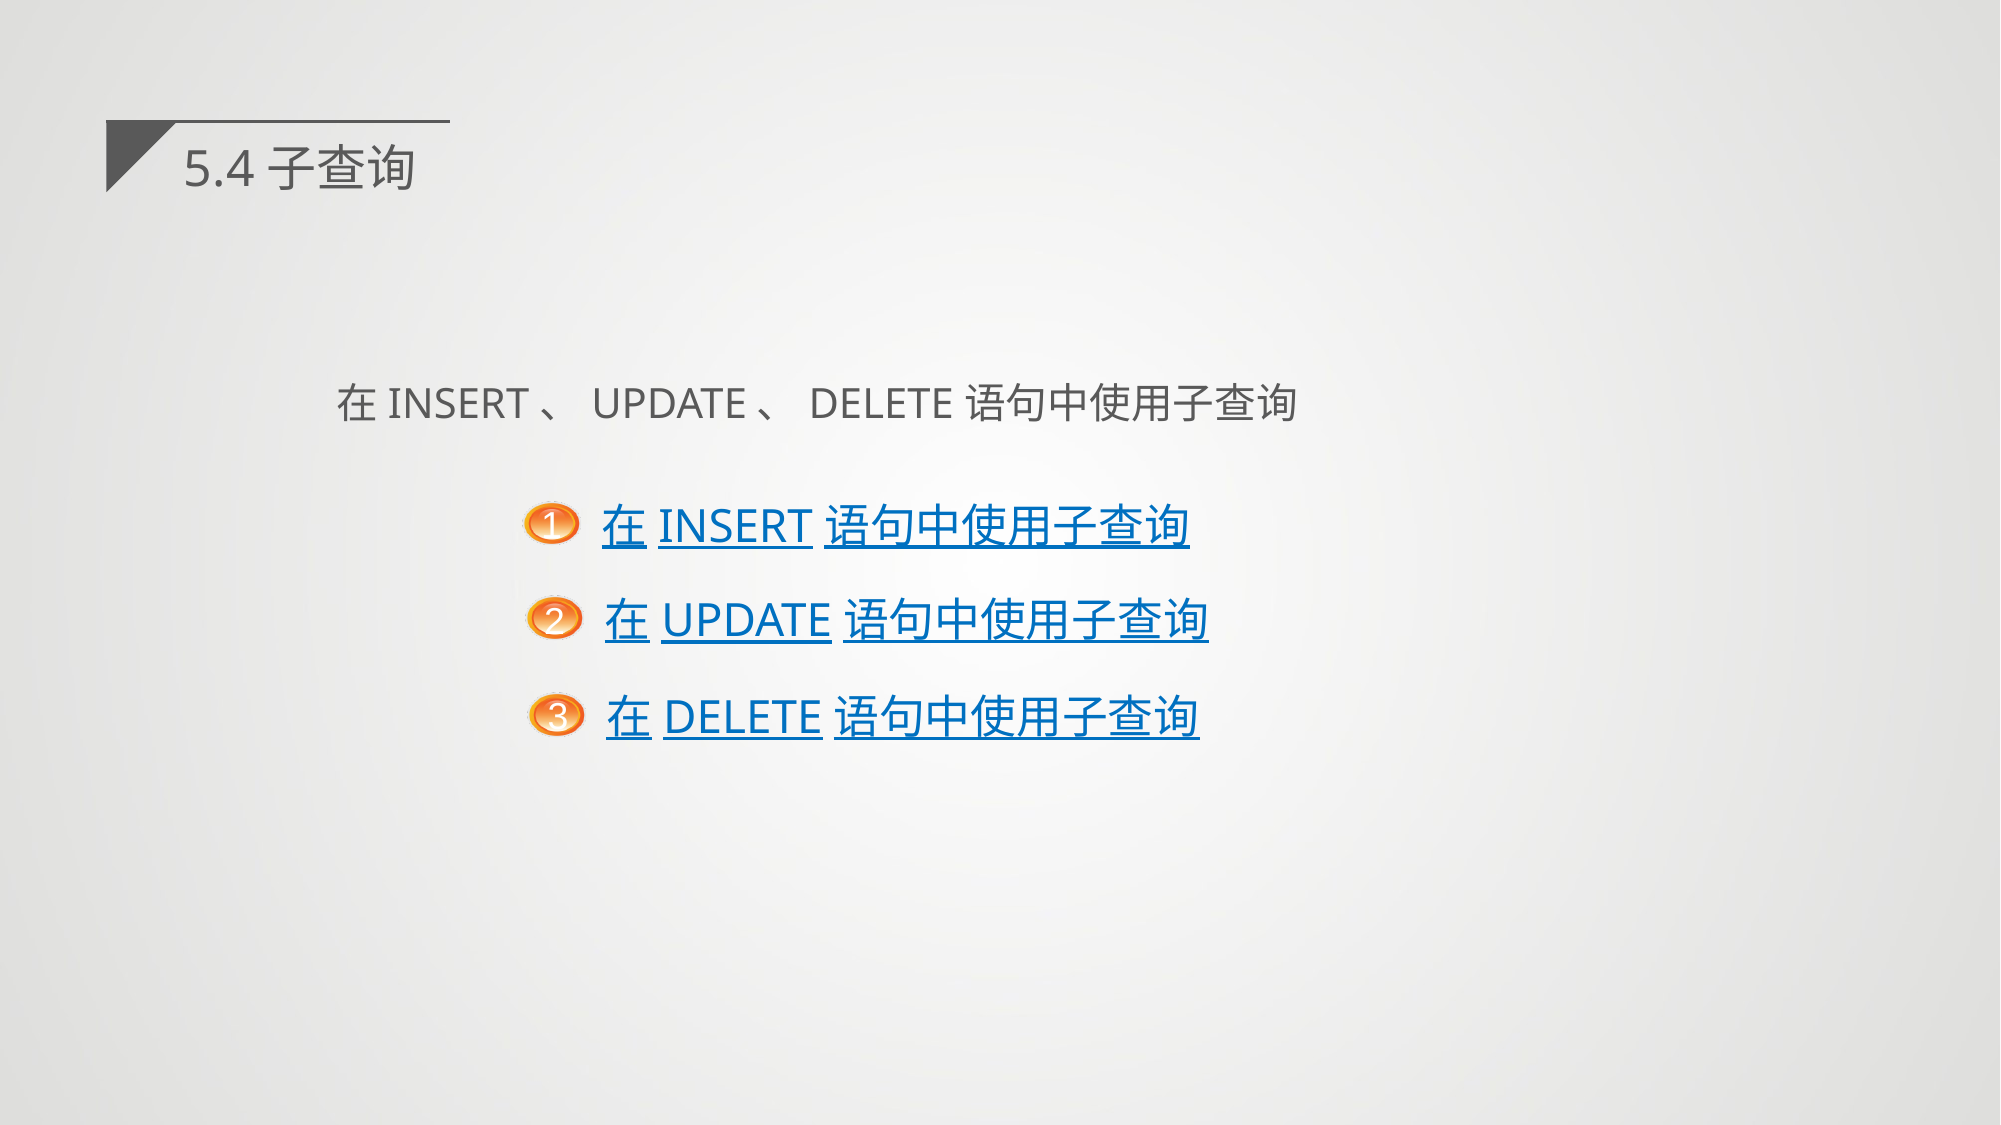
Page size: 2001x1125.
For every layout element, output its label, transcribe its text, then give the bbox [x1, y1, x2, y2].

text_box 在INSERT、UPDATE、DELETE语句中使用子查询 [321, 369, 1679, 435]
text_box 5.4子查询 [124, 103, 476, 230]
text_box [521, 583, 1534, 655]
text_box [518, 488, 1482, 560]
text_box [105, 120, 178, 195]
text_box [523, 680, 1536, 752]
picture [0, 0, 2001, 1125]
